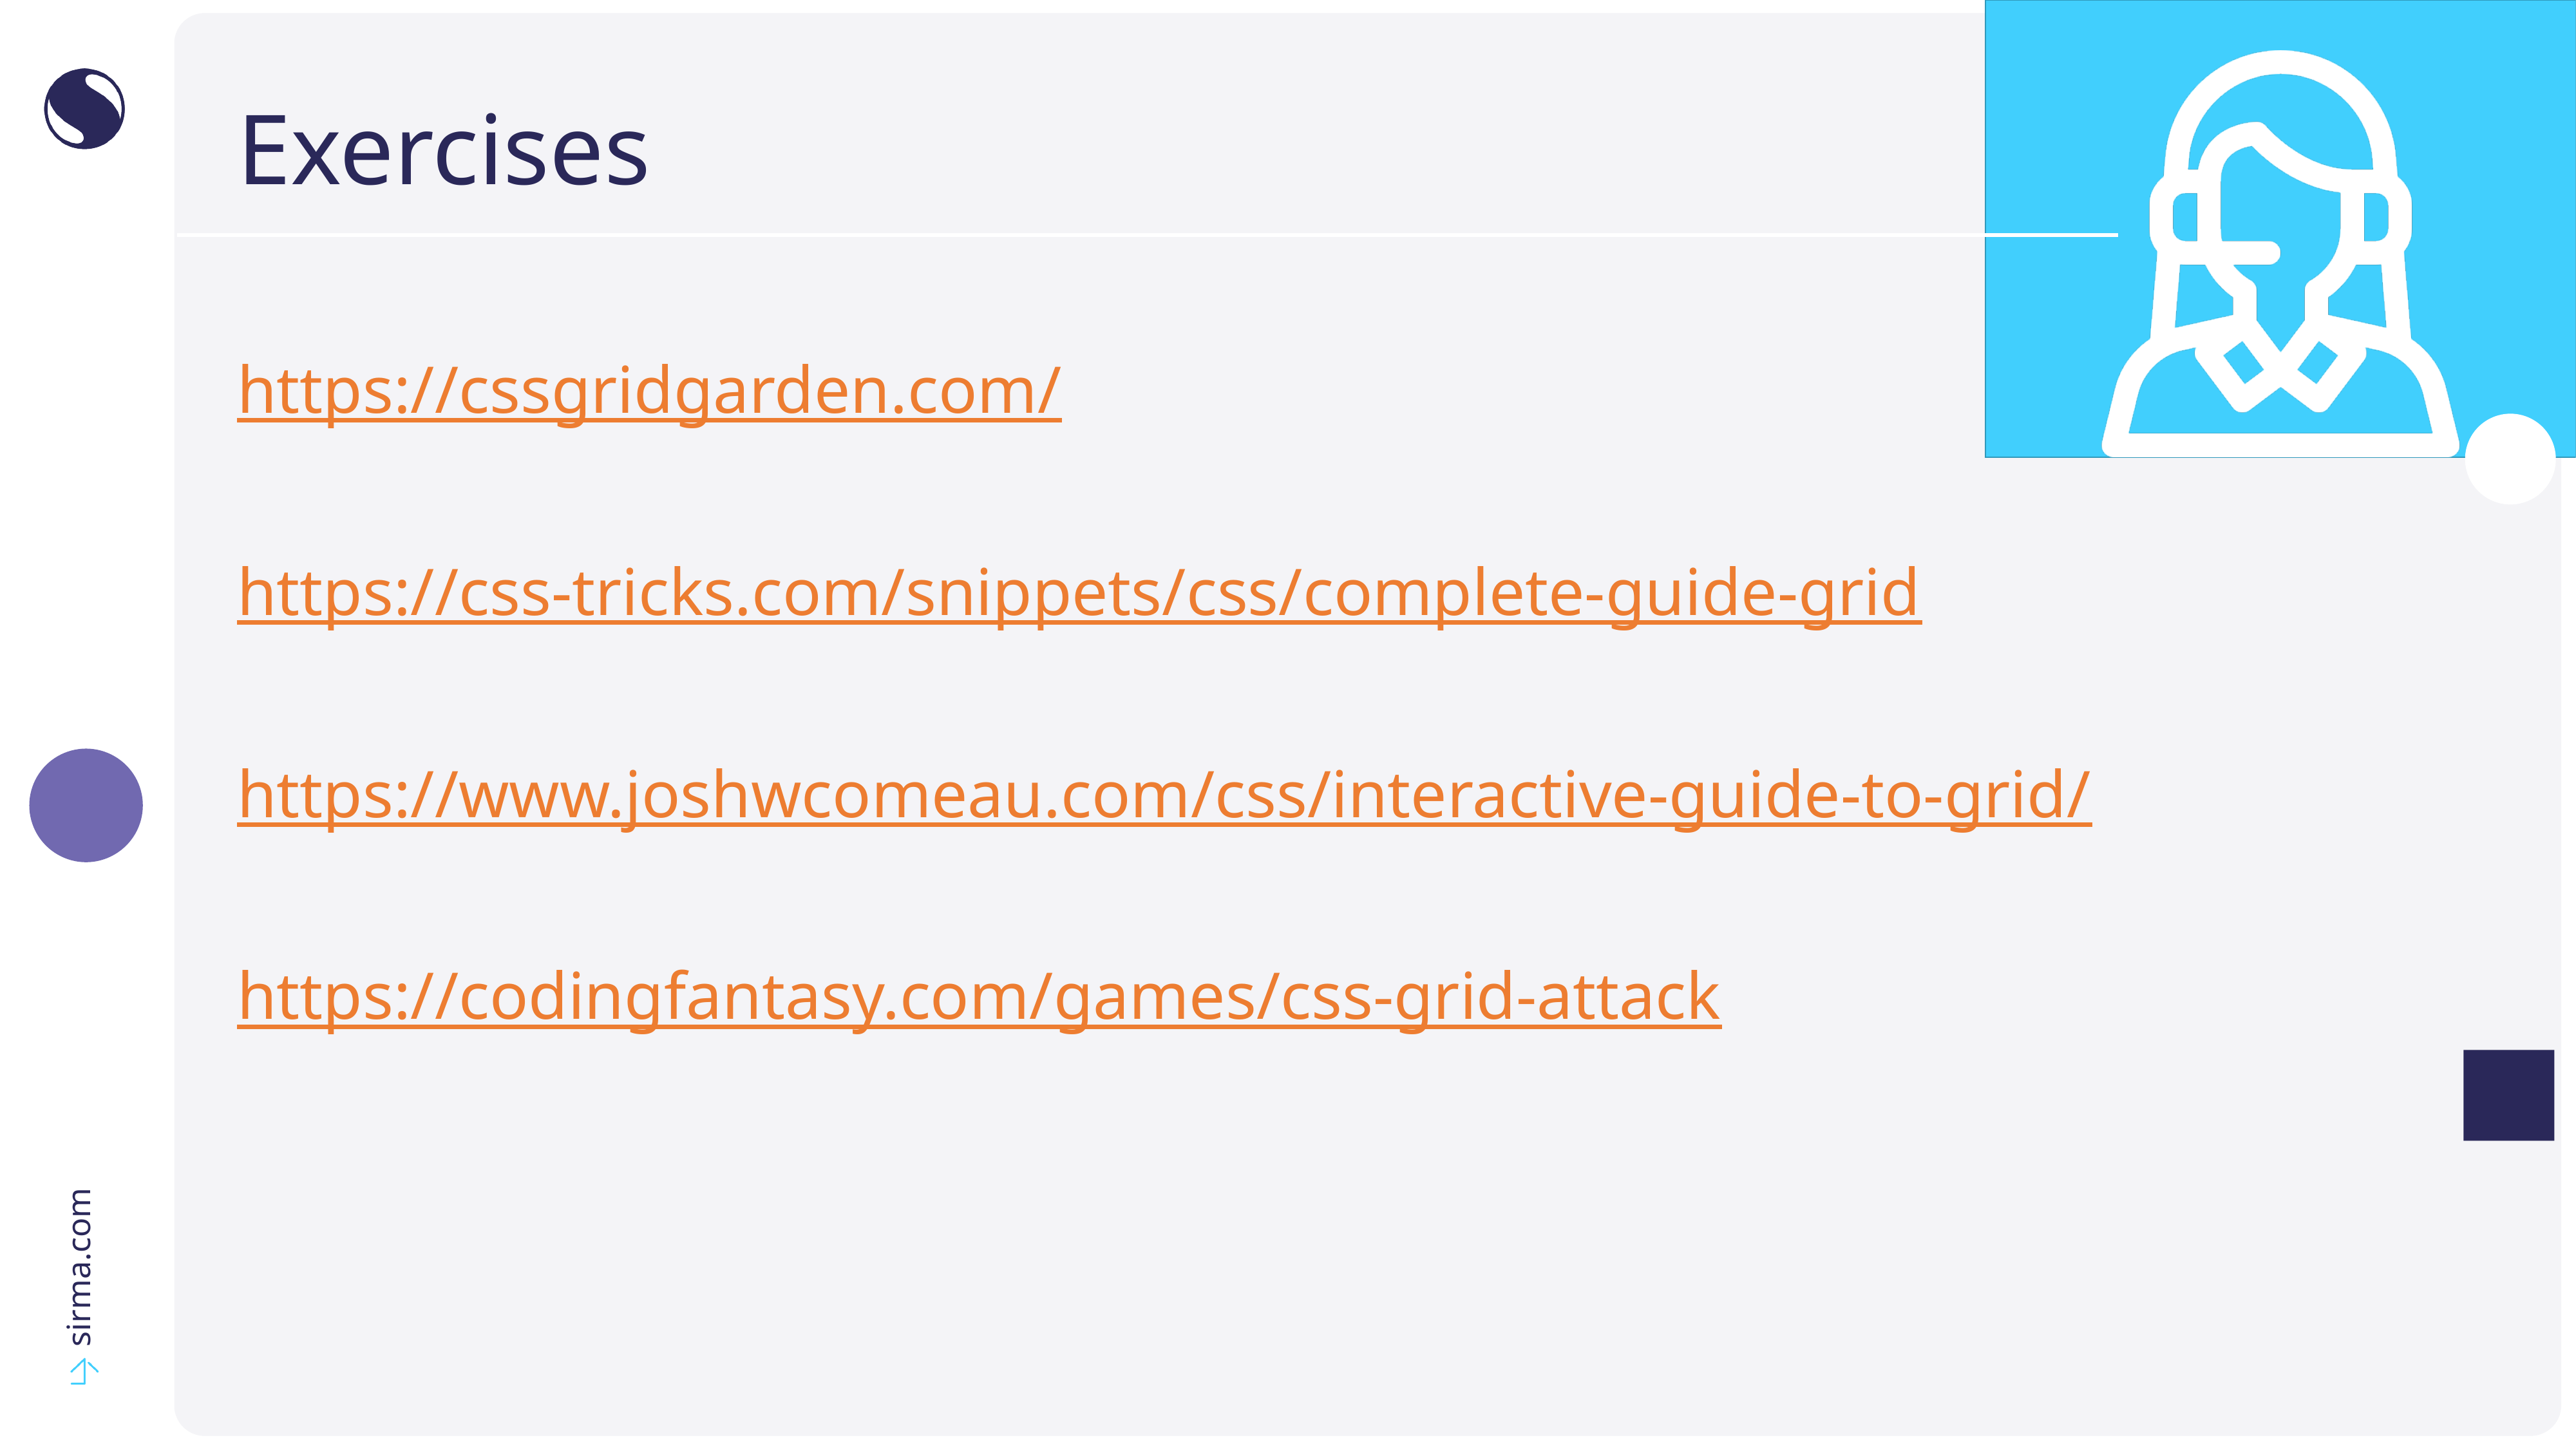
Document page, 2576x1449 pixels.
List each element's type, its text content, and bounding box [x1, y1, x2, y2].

title Exercises [227, 77, 2118, 230]
picture [70, 1358, 99, 1385]
list https://cssgridgarden.com/ https://css-tricks.com/snippets/css/complete-guide-grid https://www.joshwcomeau.com/css/interactive-guide-to-grid/ https://codingfantasy.com/games/css-grid-attack [227, 345, 2448, 1342]
picture [2077, 50, 2485, 457]
picture [44, 68, 125, 149]
